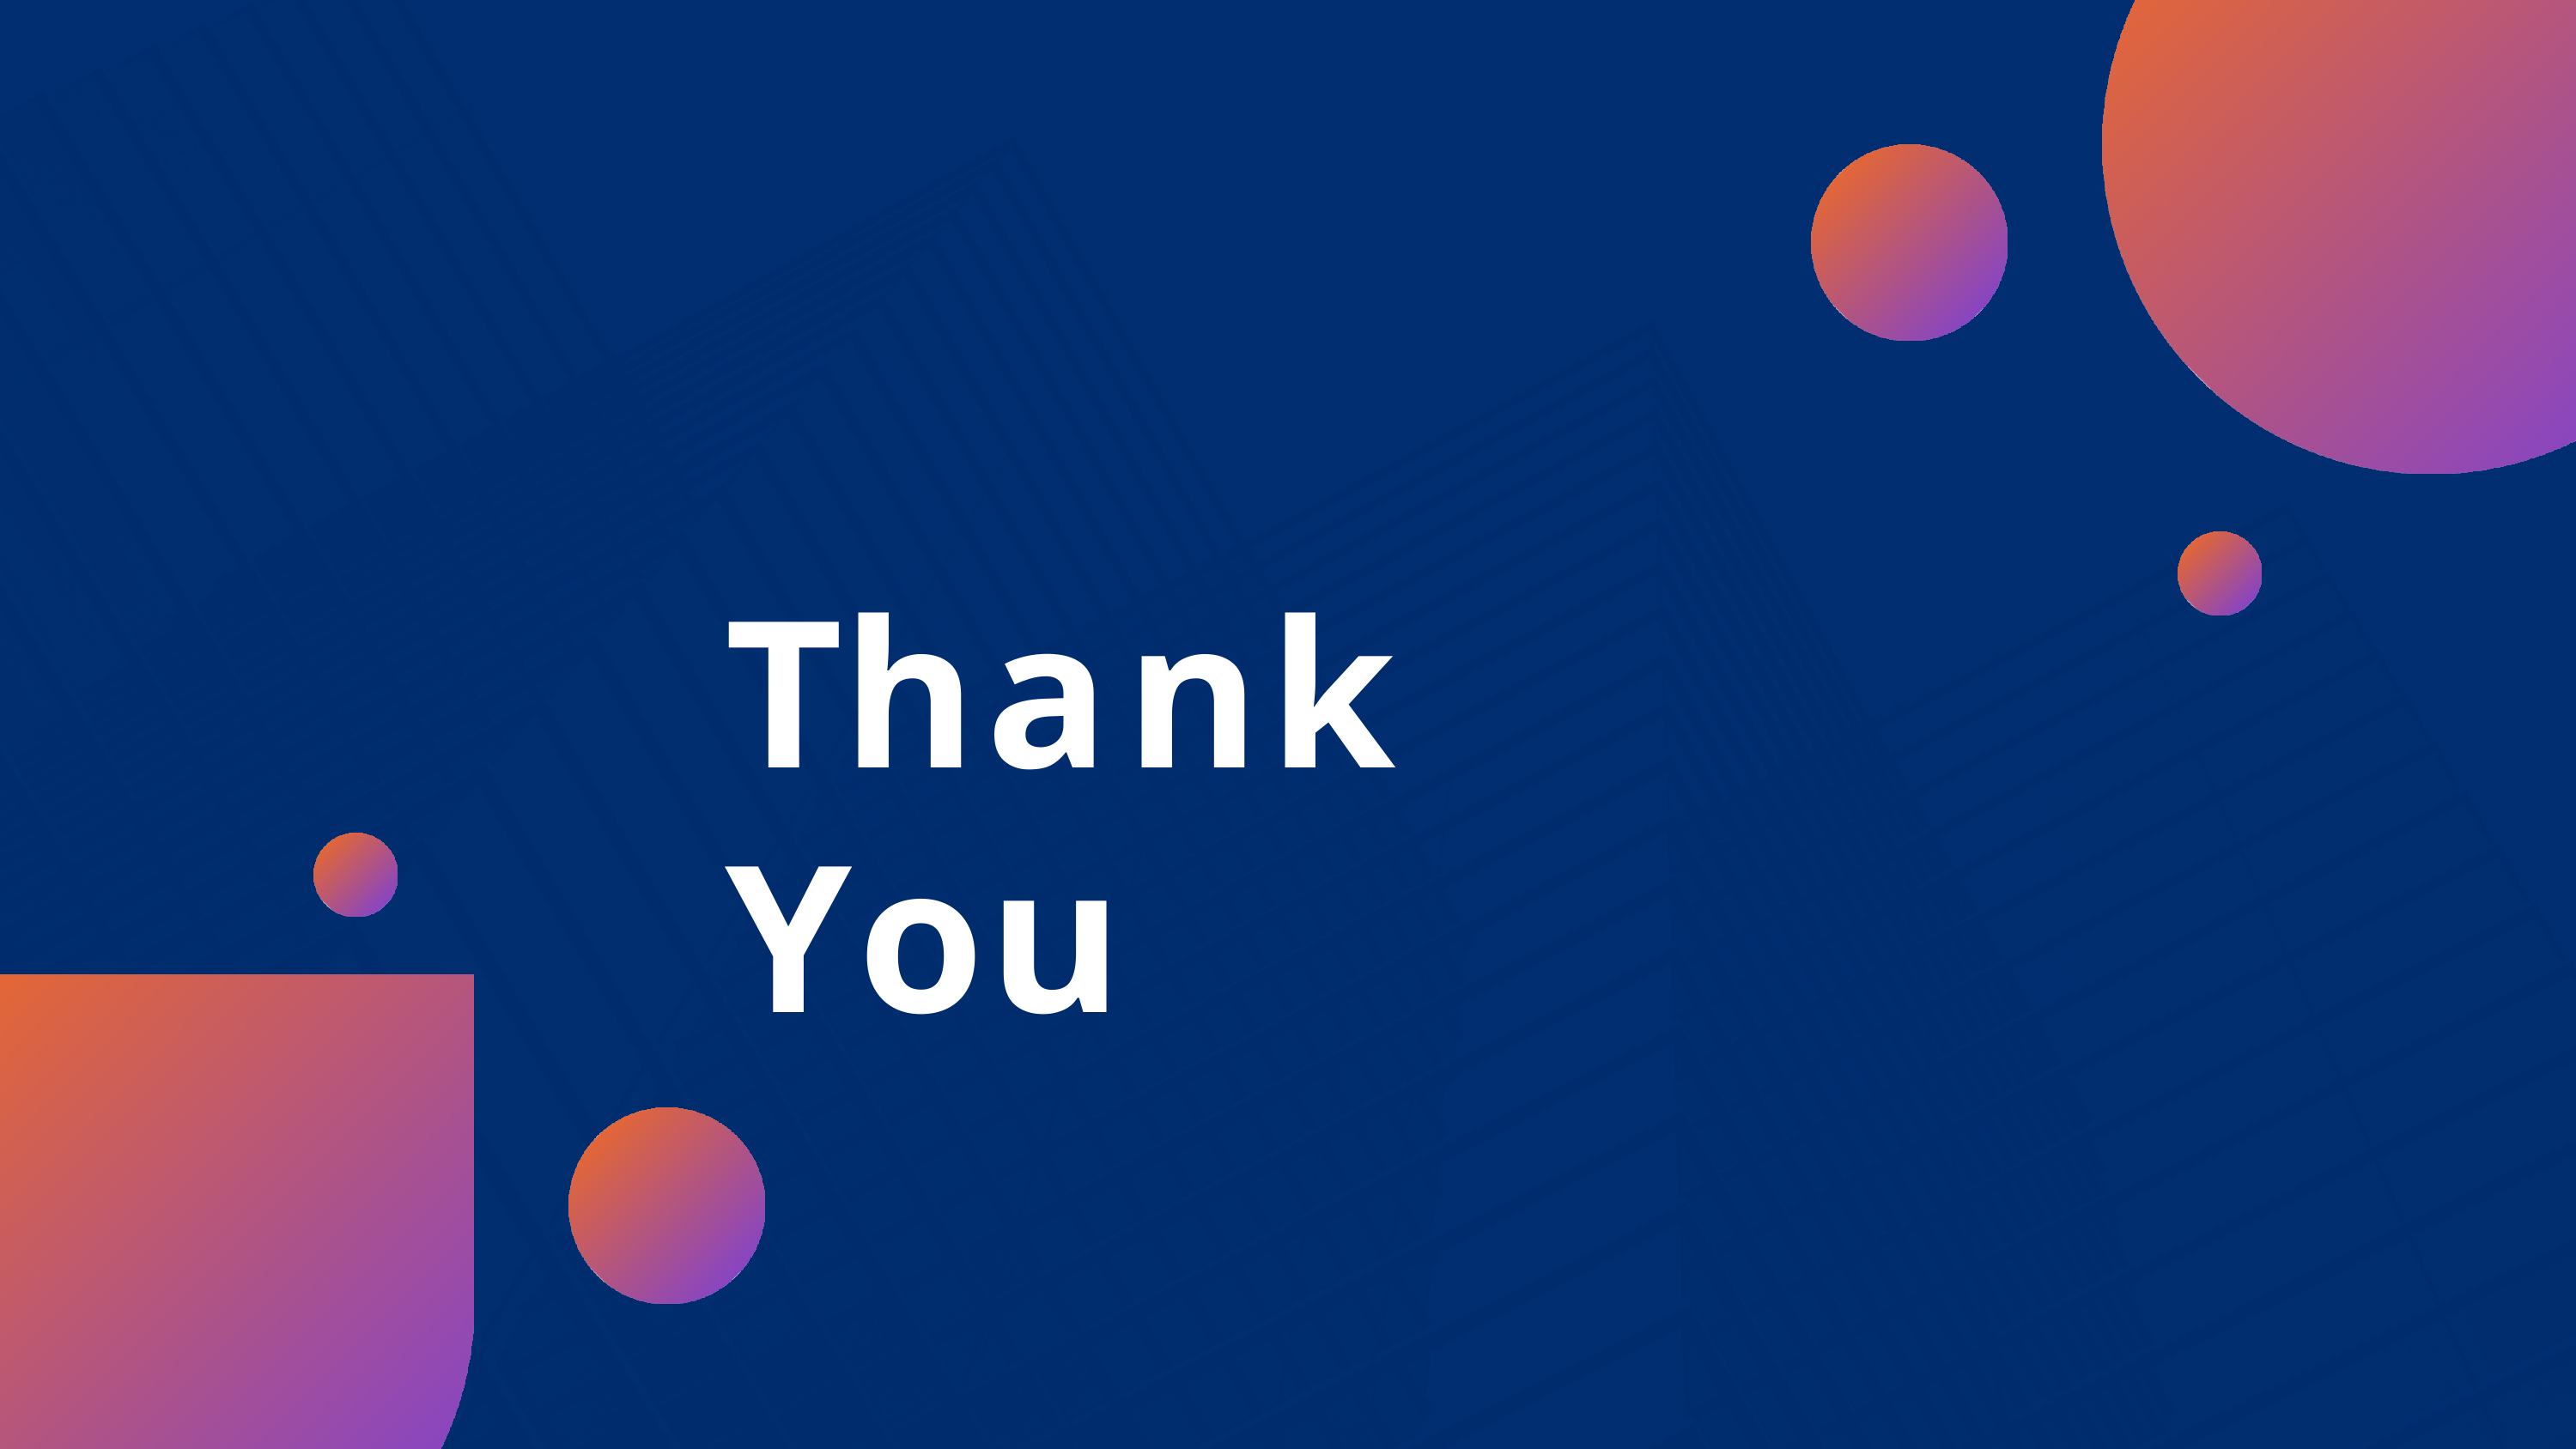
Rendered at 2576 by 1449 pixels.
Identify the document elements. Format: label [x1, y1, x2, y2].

text_box [0, 0, 2576, 1449]
text_box [0, 144, 2263, 1449]
